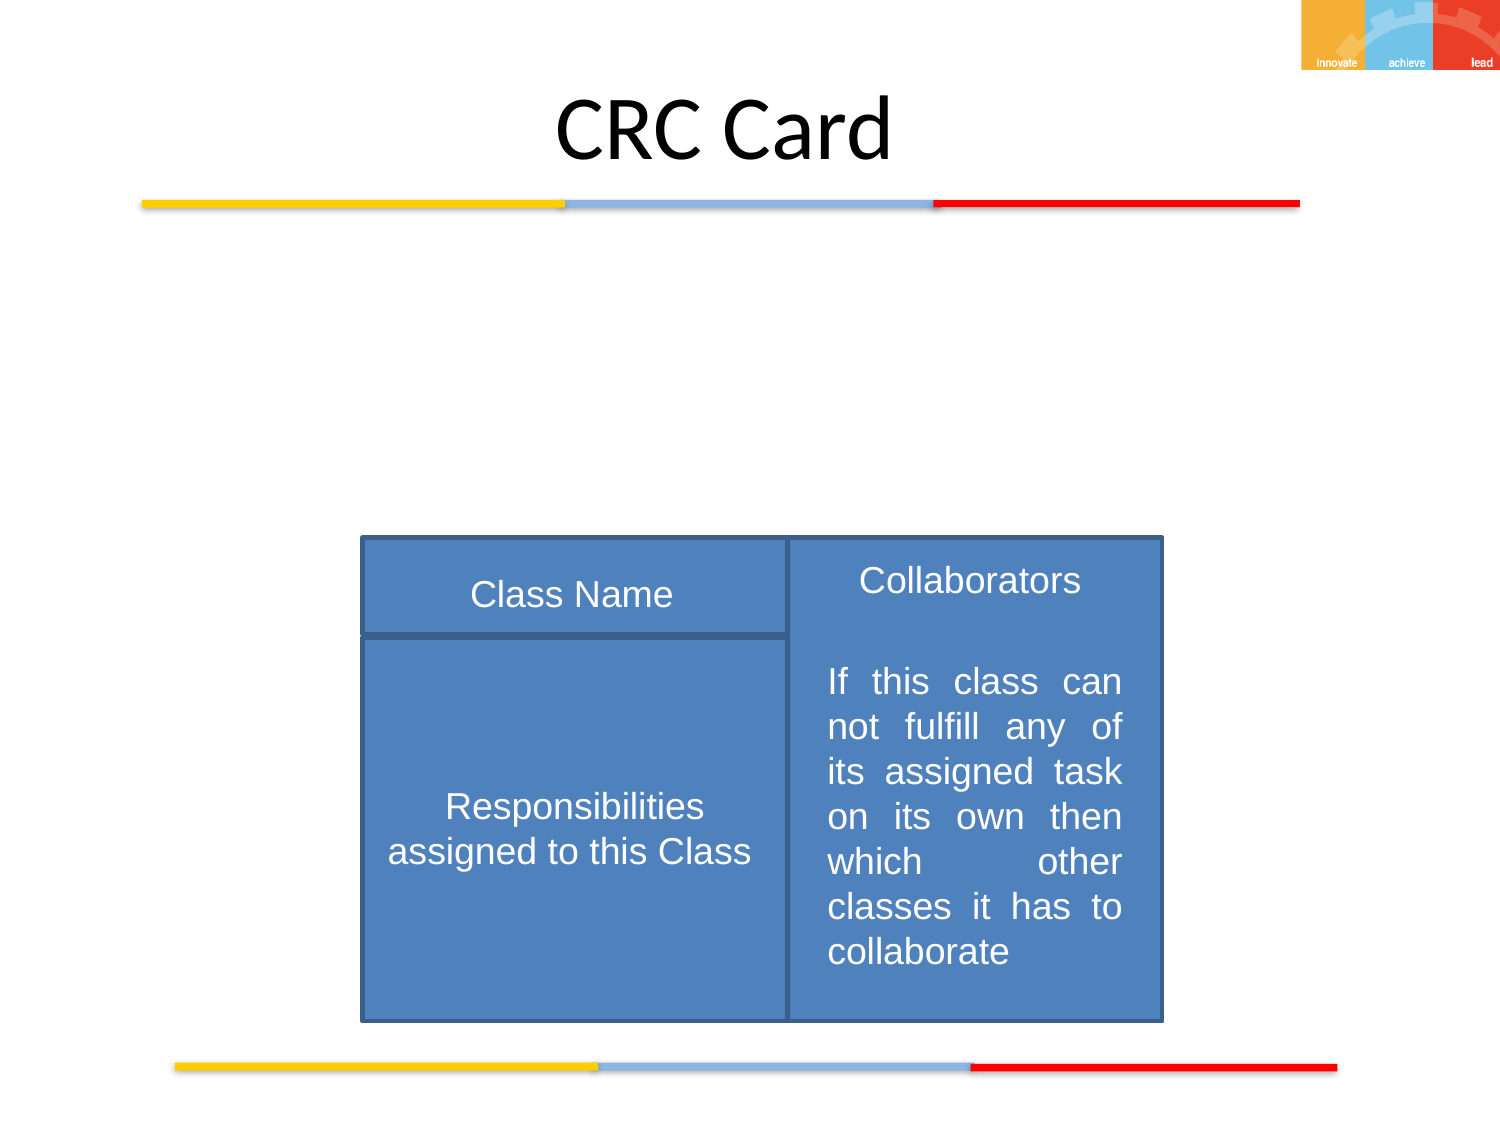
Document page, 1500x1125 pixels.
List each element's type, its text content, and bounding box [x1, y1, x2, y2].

text_box [360, 535, 785, 635]
text_box Collaborators [787, 548, 1163, 653]
text_box If this class can not fulfill any of its assigned task on its own then which other classes it has to collaborate [812, 649, 1138, 980]
text_box Class Name [455, 562, 689, 623]
text_box [360, 635, 785, 1023]
text_box Responsibilities assigned to this Class [362, 774, 785, 925]
picture [1301, 0, 1500, 70]
title CRC Card [49, 45, 1401, 201]
text_box [785, 535, 1164, 1023]
